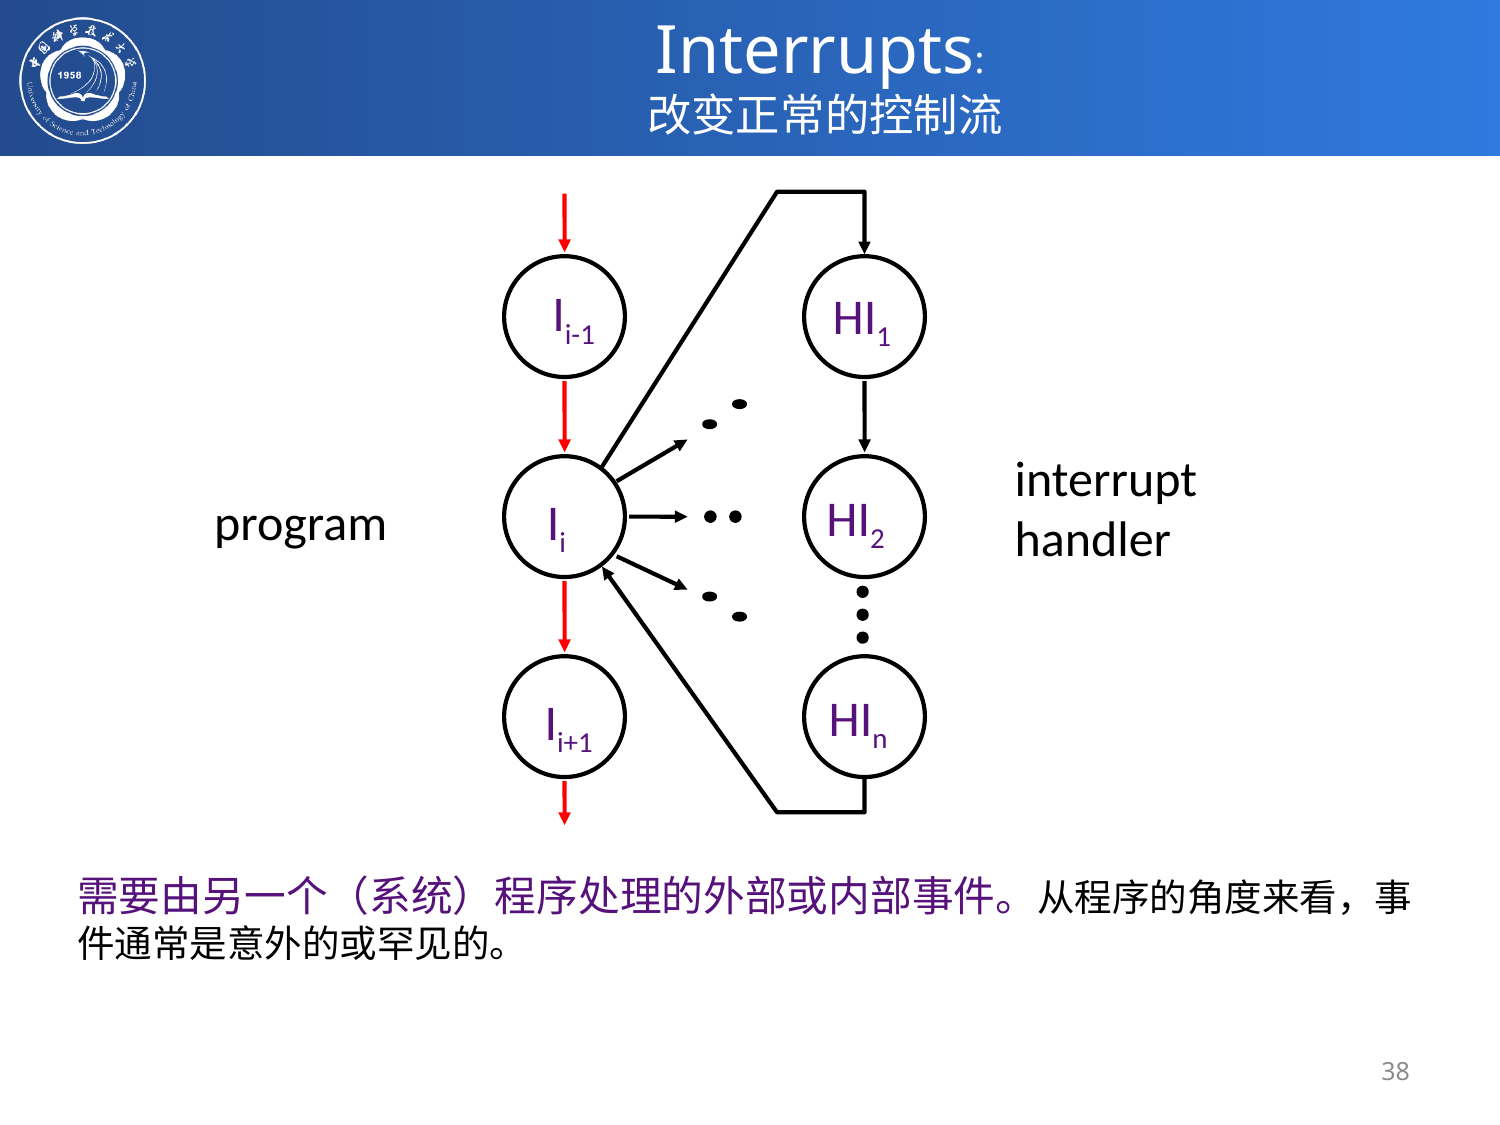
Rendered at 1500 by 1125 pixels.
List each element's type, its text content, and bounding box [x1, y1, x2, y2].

text_box [558, 193, 571, 253]
text_box [804, 488, 811, 545]
text_box [558, 781, 571, 826]
text_box [706, 512, 715, 521]
text_box Ii+1 [529, 683, 609, 766]
text_box [731, 512, 740, 521]
text_box [629, 510, 688, 523]
text_box interrupt handler [999, 439, 1224, 574]
text_box [804, 685, 813, 749]
text_box [616, 556, 688, 590]
text_box [558, 581, 571, 653]
text_box [558, 381, 571, 453]
text_box [818, 456, 925, 578]
text_box HIn [813, 678, 903, 762]
text_box [504, 456, 625, 578]
text_box [704, 593, 716, 600]
text_box [602, 566, 865, 813]
text_box [504, 656, 625, 778]
text_box [818, 656, 925, 778]
text_box [822, 256, 925, 378]
text_box HI1 [817, 276, 907, 360]
text_box [804, 294, 817, 354]
text_box [858, 381, 871, 453]
text_box program [199, 483, 403, 558]
text_box [734, 401, 746, 408]
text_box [858, 587, 868, 643]
text_box [504, 256, 625, 378]
text_box HI2 [811, 478, 900, 562]
text_box Ii [532, 483, 582, 566]
slide_number 38 [1074, 1042, 1425, 1103]
text_box 需要由另一个（系统）程序处理的外部或内部事件。从程序的角度来看，事件通常是意外的或罕见的。 [62, 862, 1438, 972]
title Interrupts: 改变正常的控制流 [150, 0, 1500, 148]
text_box [704, 421, 716, 428]
text_box [734, 613, 746, 620]
text_box [601, 191, 871, 467]
text_box [616, 439, 688, 482]
picture [19, 17, 146, 144]
